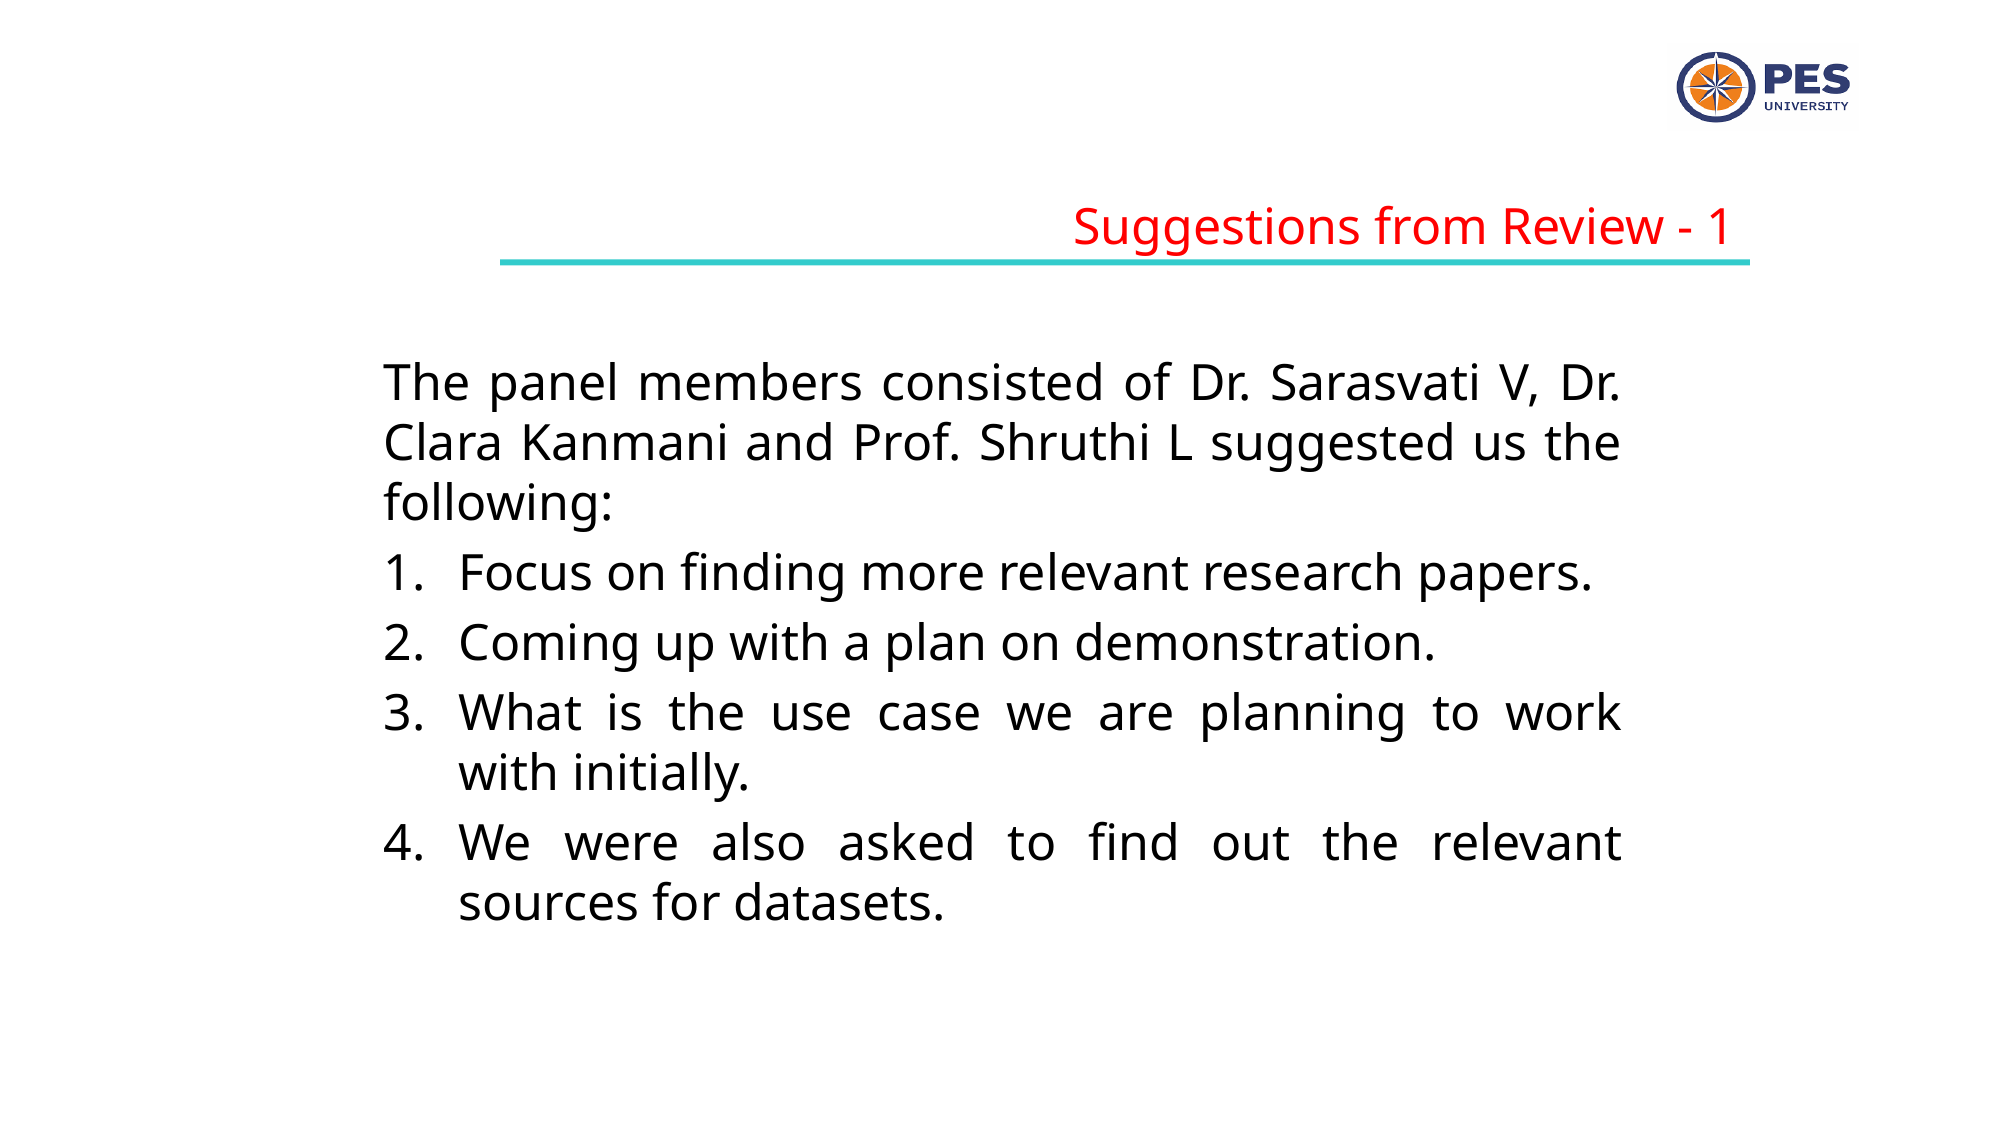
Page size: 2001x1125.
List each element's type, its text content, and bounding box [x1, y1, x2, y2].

text_box [500, 259, 1750, 266]
picture [1667, 43, 1859, 131]
text_box Suggestions from Review - 1 [687, 187, 1750, 263]
text_box The panel members consisted of Dr. Sarasvati V, Dr. Clara Kanmani and Prof. Shruthi L suggested us the following: Focus on finding more relevant research papers. Coming up with a plan on demonstration. What is the use case we are planning to work with initially. We were also asked to find out the relevant sources for datasets. [312, 343, 1638, 1063]
